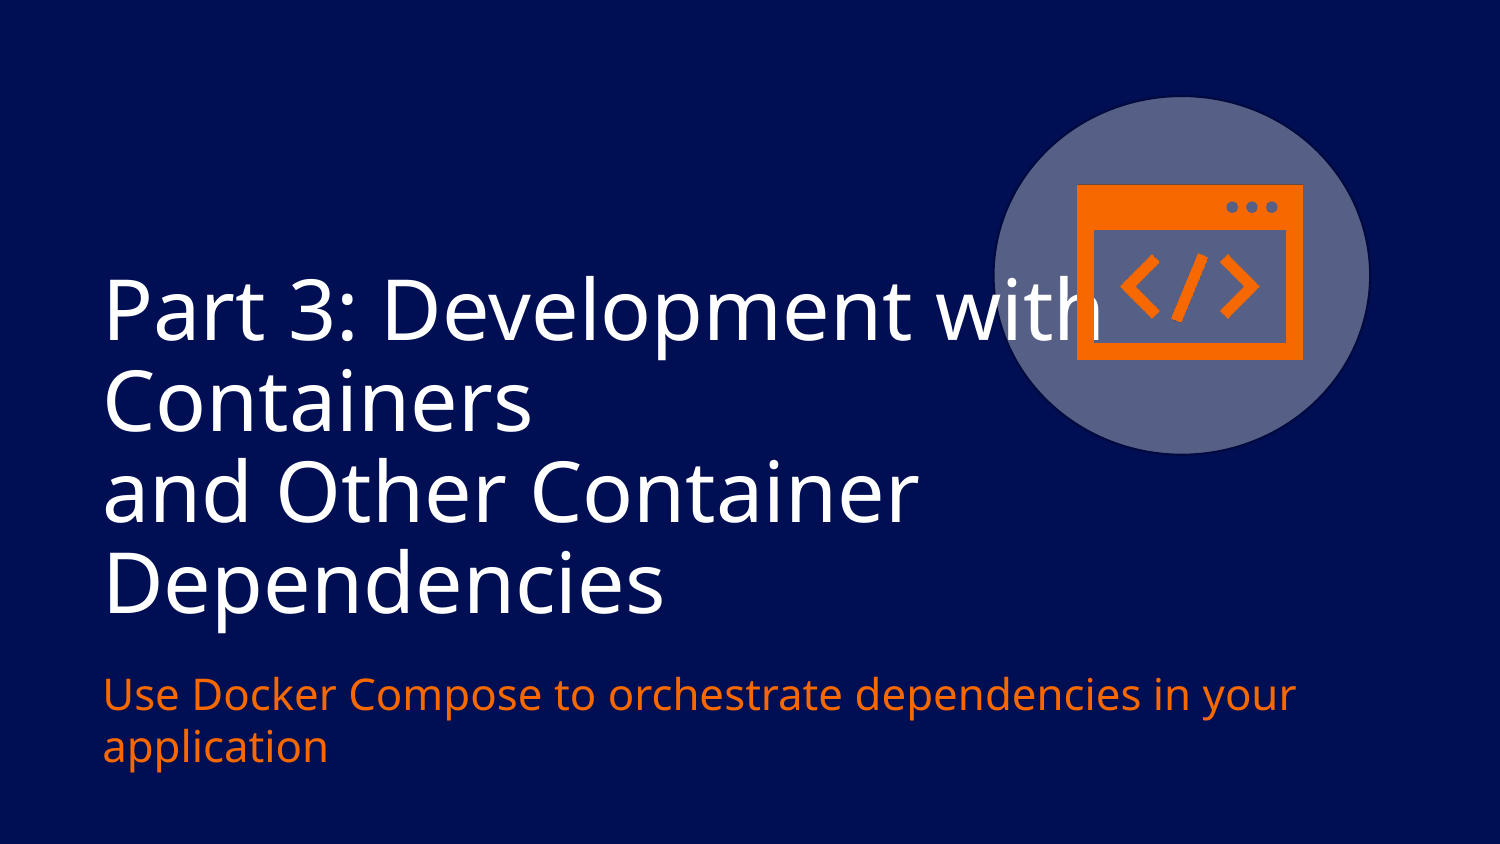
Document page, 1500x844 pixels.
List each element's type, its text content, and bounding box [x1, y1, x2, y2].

title Part 3: Development with Containers and Other Container Dependencies [102, 472, 1397, 640]
list Use Docker Compose to orchestrate dependencies in your application [102, 659, 1397, 748]
picture [1054, 136, 1325, 408]
